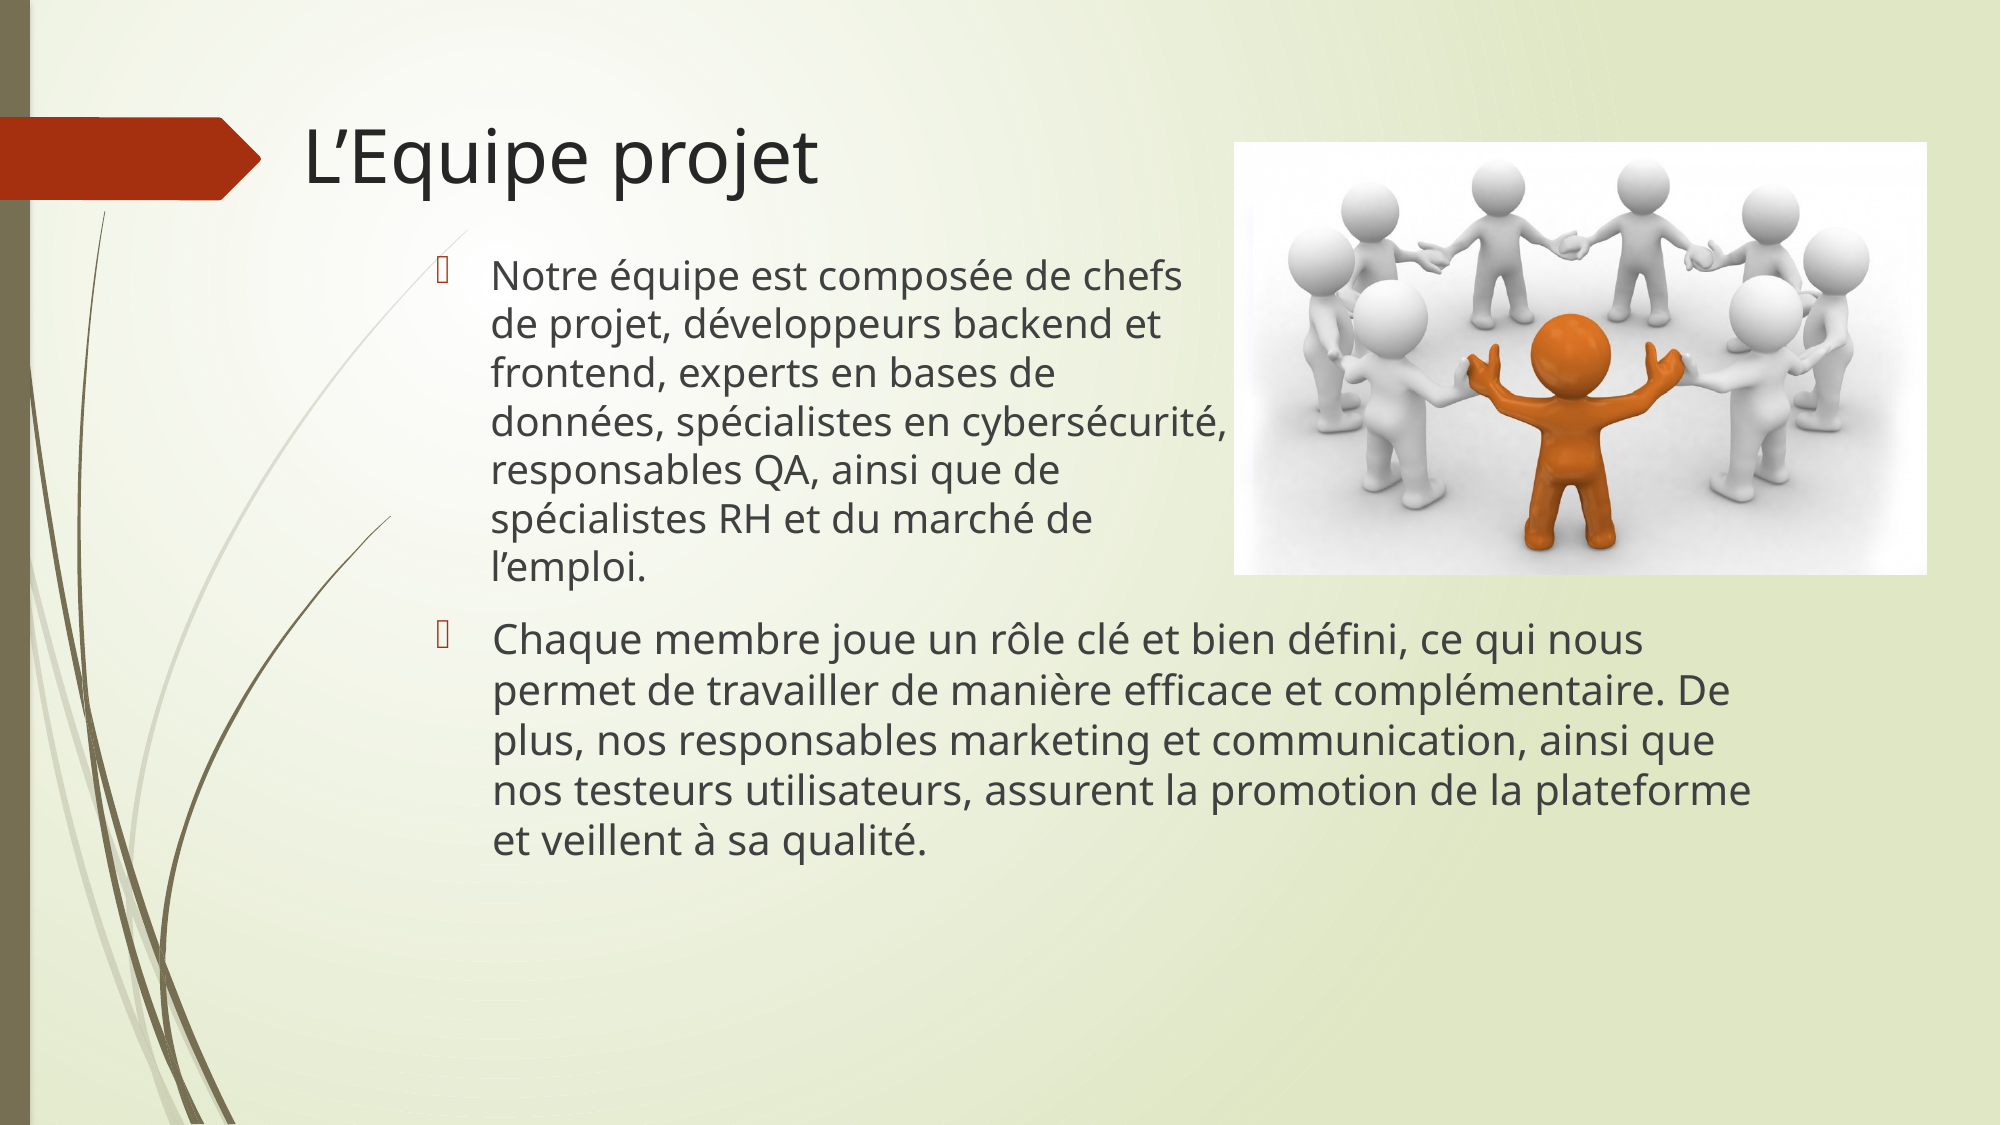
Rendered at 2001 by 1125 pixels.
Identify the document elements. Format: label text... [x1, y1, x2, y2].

text_box Chaque membre joue un rôle clé et bien défini, ce qui nous permet de travailler de manière efficace et complémentaire. De plus, nos responsables marketing et communication, ainsi que nos testeurs utilisateurs, assurent la promotion de la plateforme et veillent à sa qualité. [420, 605, 1802, 1125]
title L’Equipe projet [287, 101, 1025, 226]
list Notre équipe est composée de chefs de projet, développeurs backend et frontend, experts en bases de données, spécialistes en cybersécurité, responsables QA, ainsi que de spécialistes RH et du marché de l’emploi. [420, 242, 1256, 598]
picture [1233, 141, 1928, 576]
